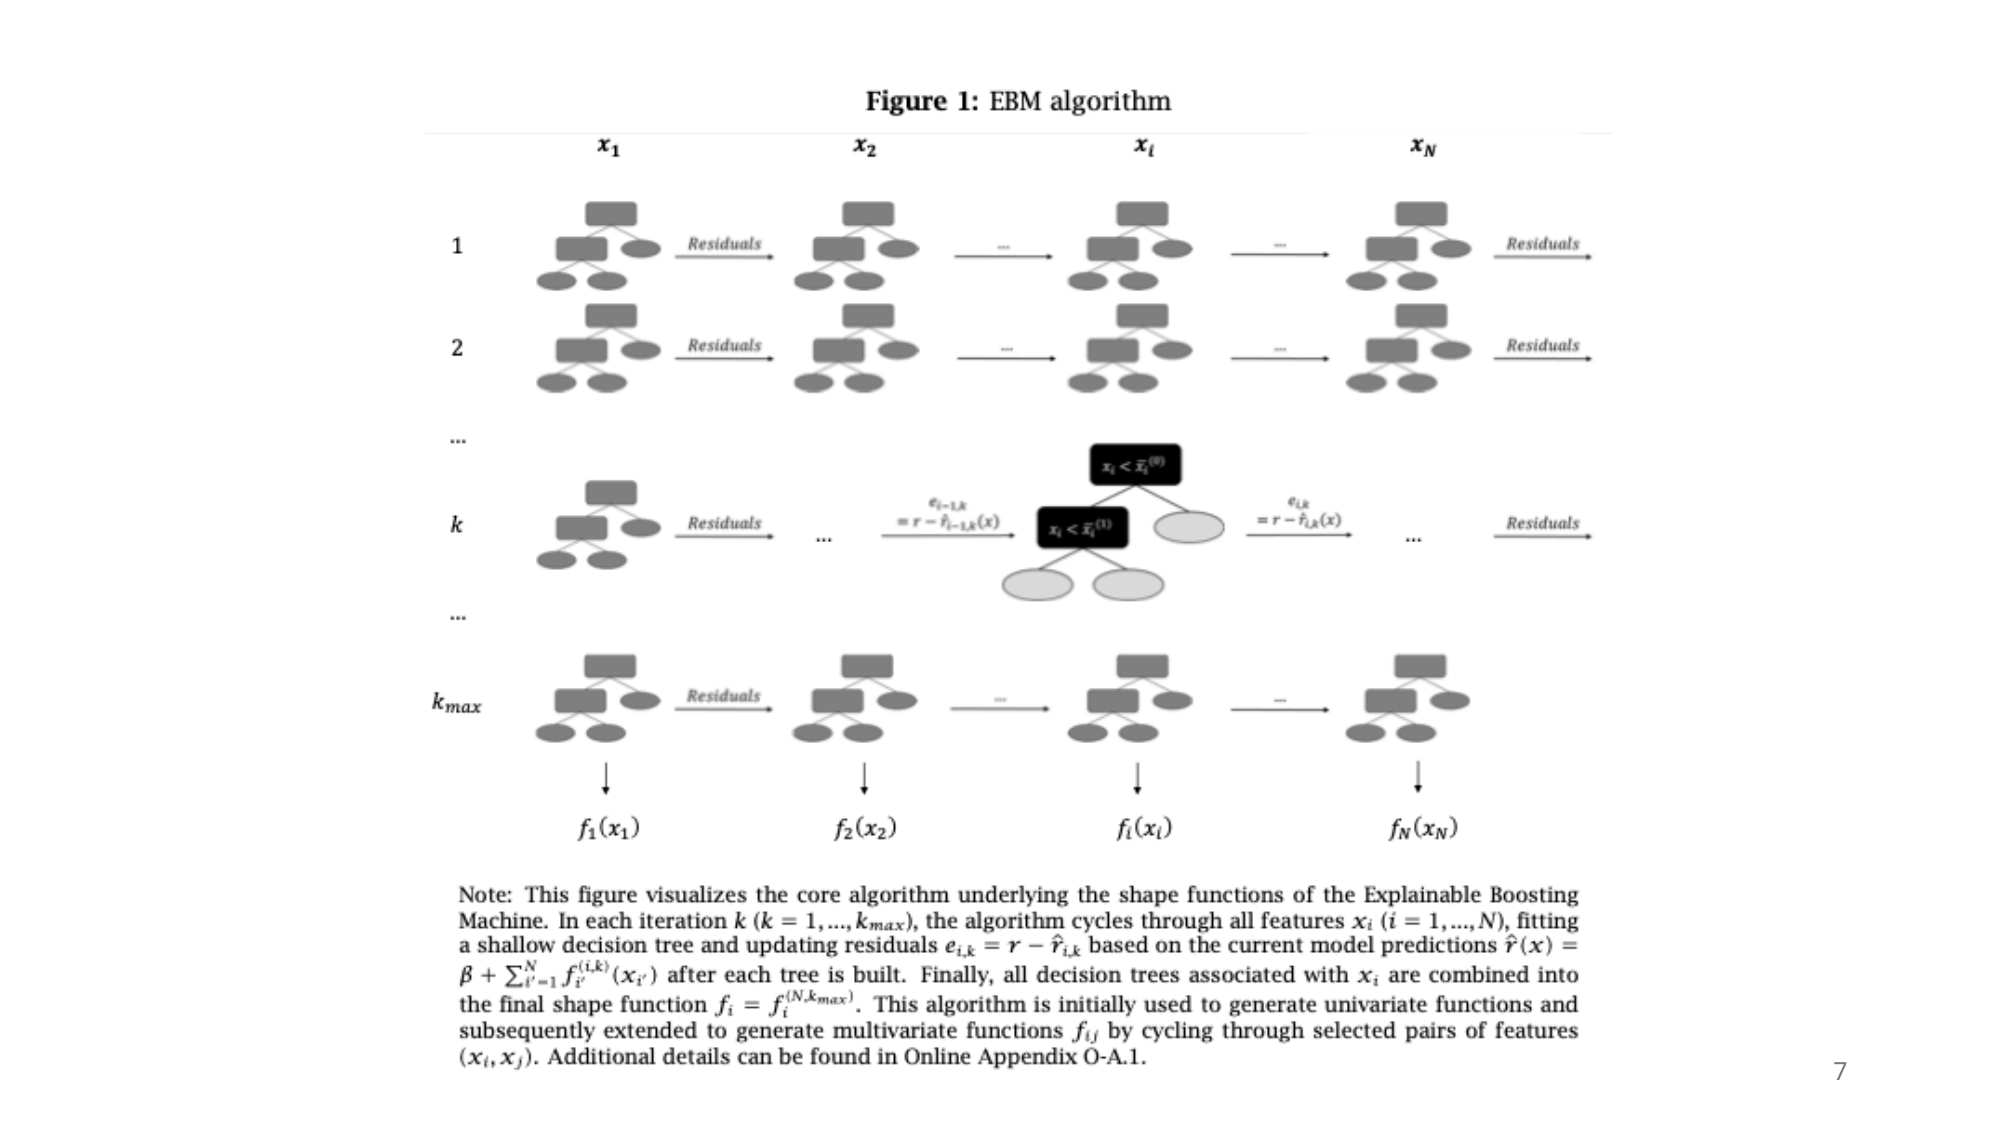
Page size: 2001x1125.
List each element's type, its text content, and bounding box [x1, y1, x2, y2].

picture [361, 39, 1638, 1086]
slide_number 7 [1412, 1042, 1863, 1103]
